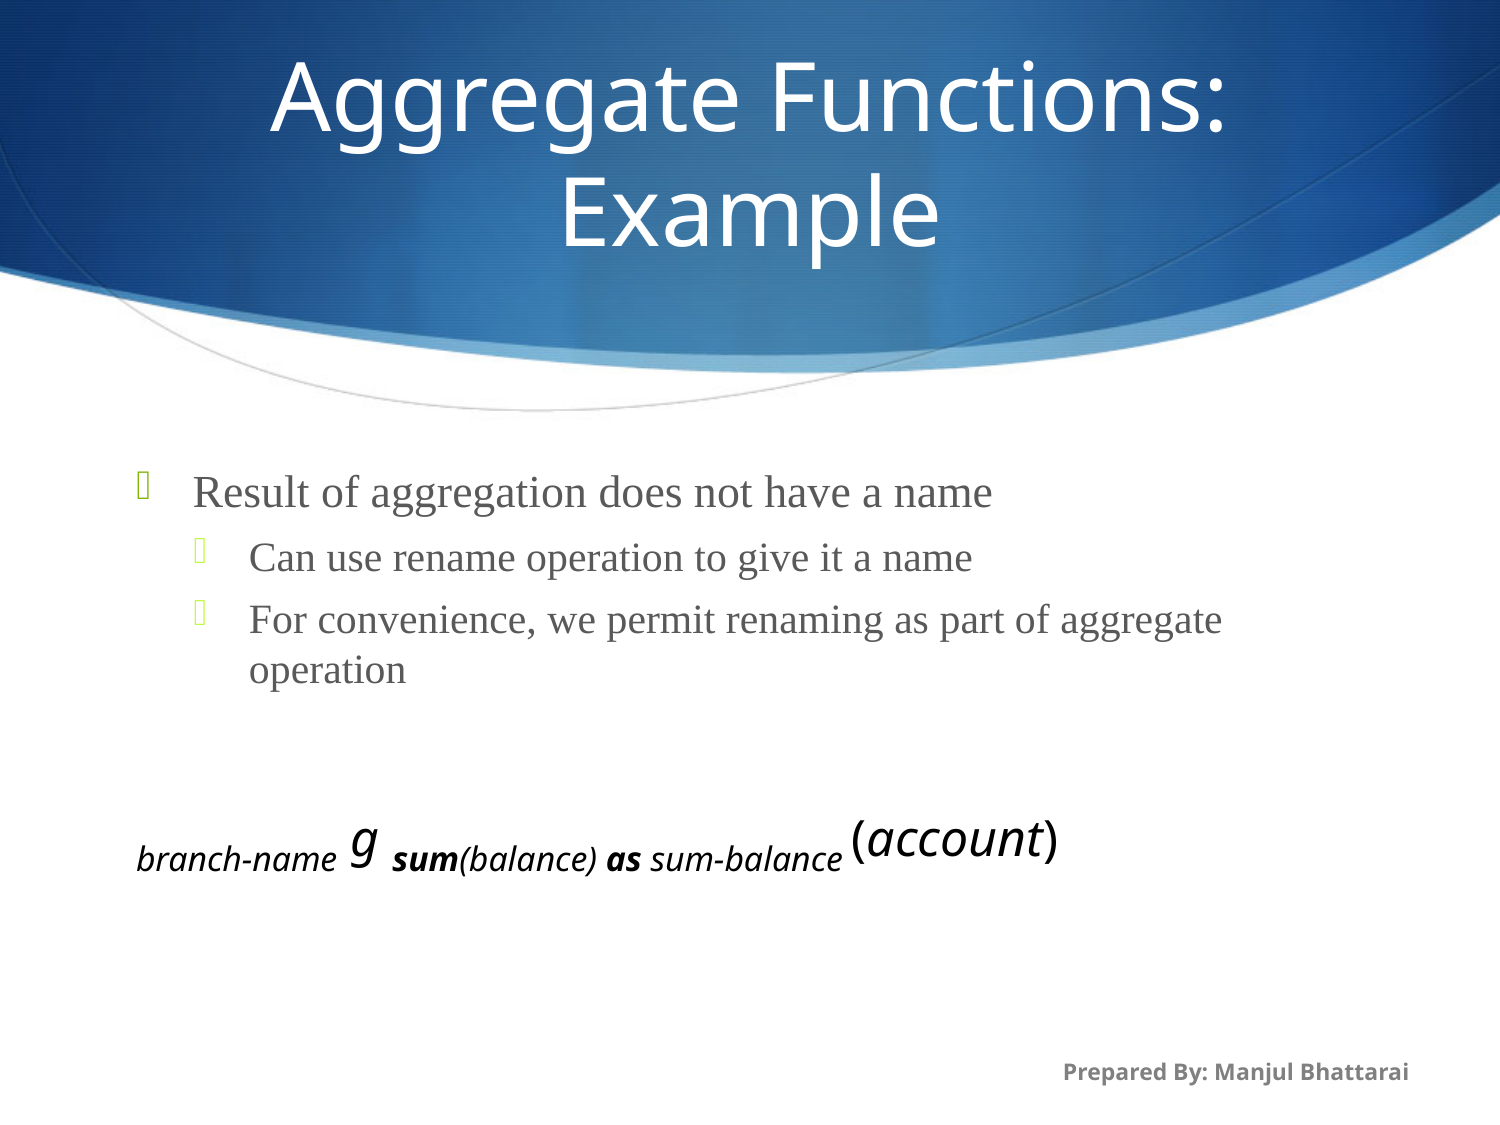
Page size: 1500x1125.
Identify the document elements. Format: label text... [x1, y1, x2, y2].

text_box branch-name g sum(balance) as sum-balance (account) [121, 791, 1171, 859]
picture [0, 0, 1500, 1125]
list Result of aggregation does not have a name Can use rename operation to give it a name For convenience, we permit renaming as part of aggregate operation [121, 454, 1379, 991]
title Aggregate Functions: Example [75, 56, 1425, 245]
footer Prepared By: Manjul Bhattarai [949, 1042, 1425, 1103]
